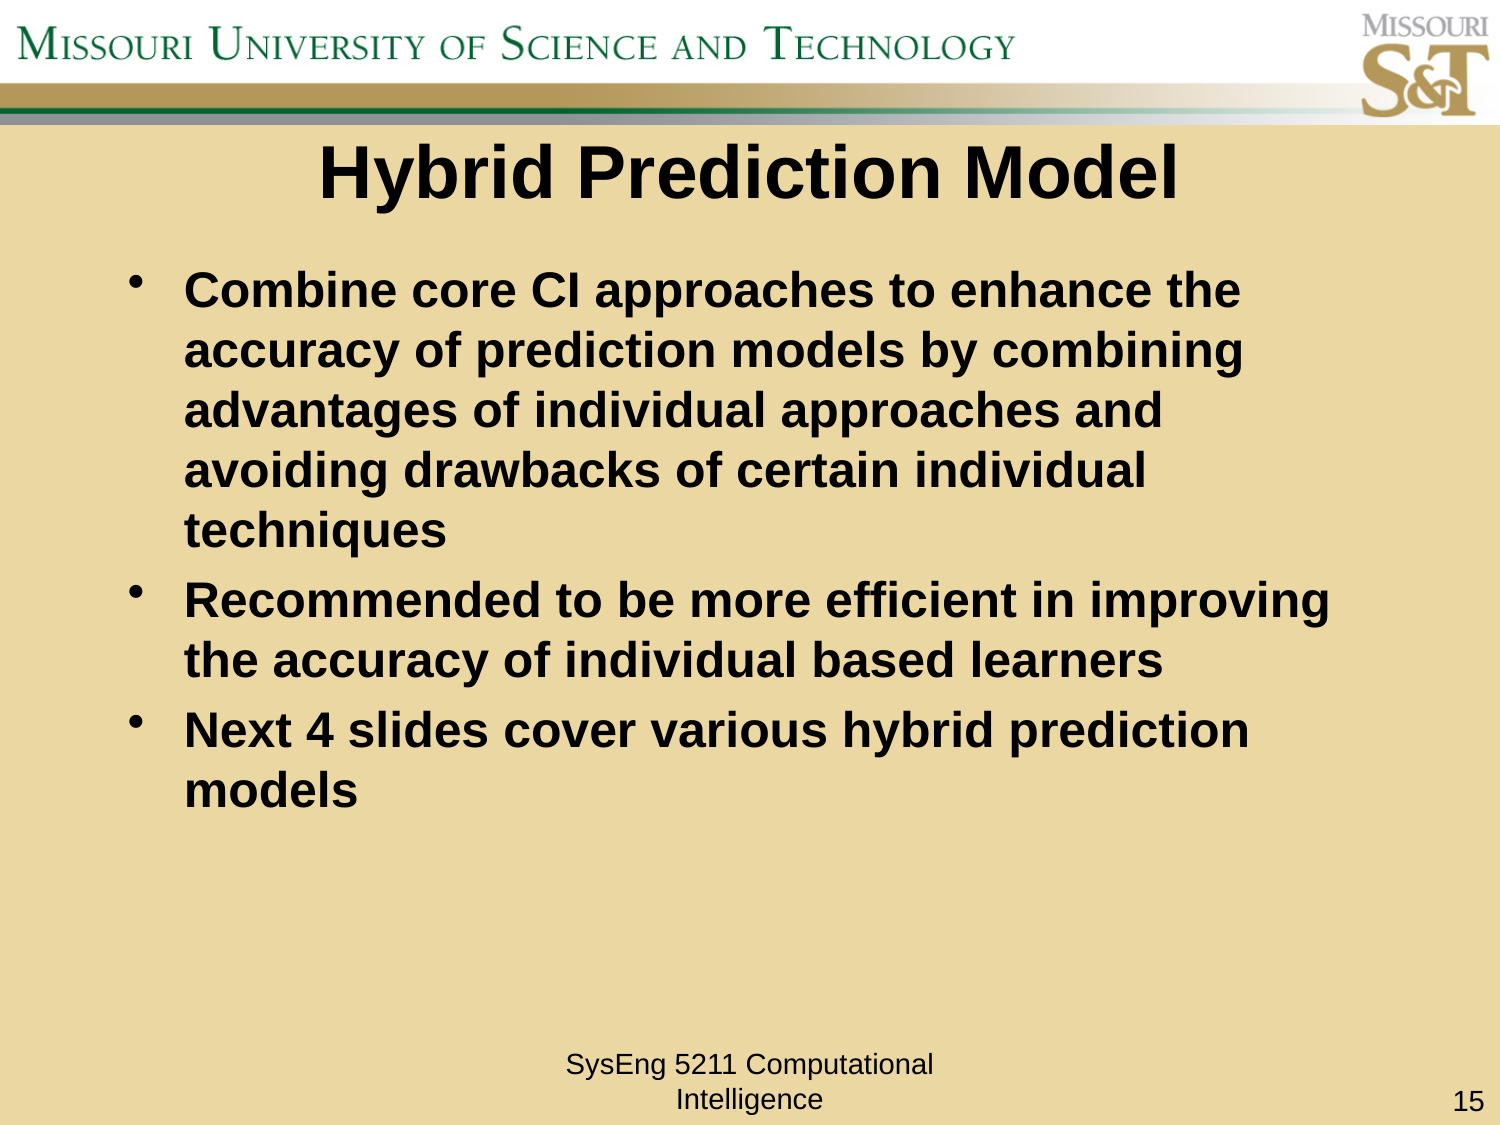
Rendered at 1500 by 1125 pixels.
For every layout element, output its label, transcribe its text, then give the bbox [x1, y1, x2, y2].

title Hybrid Prediction Model [112, 112, 1388, 226]
list Combine core CI approaches to enhance the accuracy of prediction models by combining advantages of individual approaches and avoiding drawbacks of certain individual techniques Recommended to be more efficient in improving the accuracy of individual based learners Next 4 slides cover various hybrid prediction models [112, 249, 1388, 1051]
slide_number 15 [1187, 1074, 1500, 1125]
picture [0, 0, 1500, 125]
footer SysEng 5211 Computational Intelligence [512, 1037, 988, 1113]
